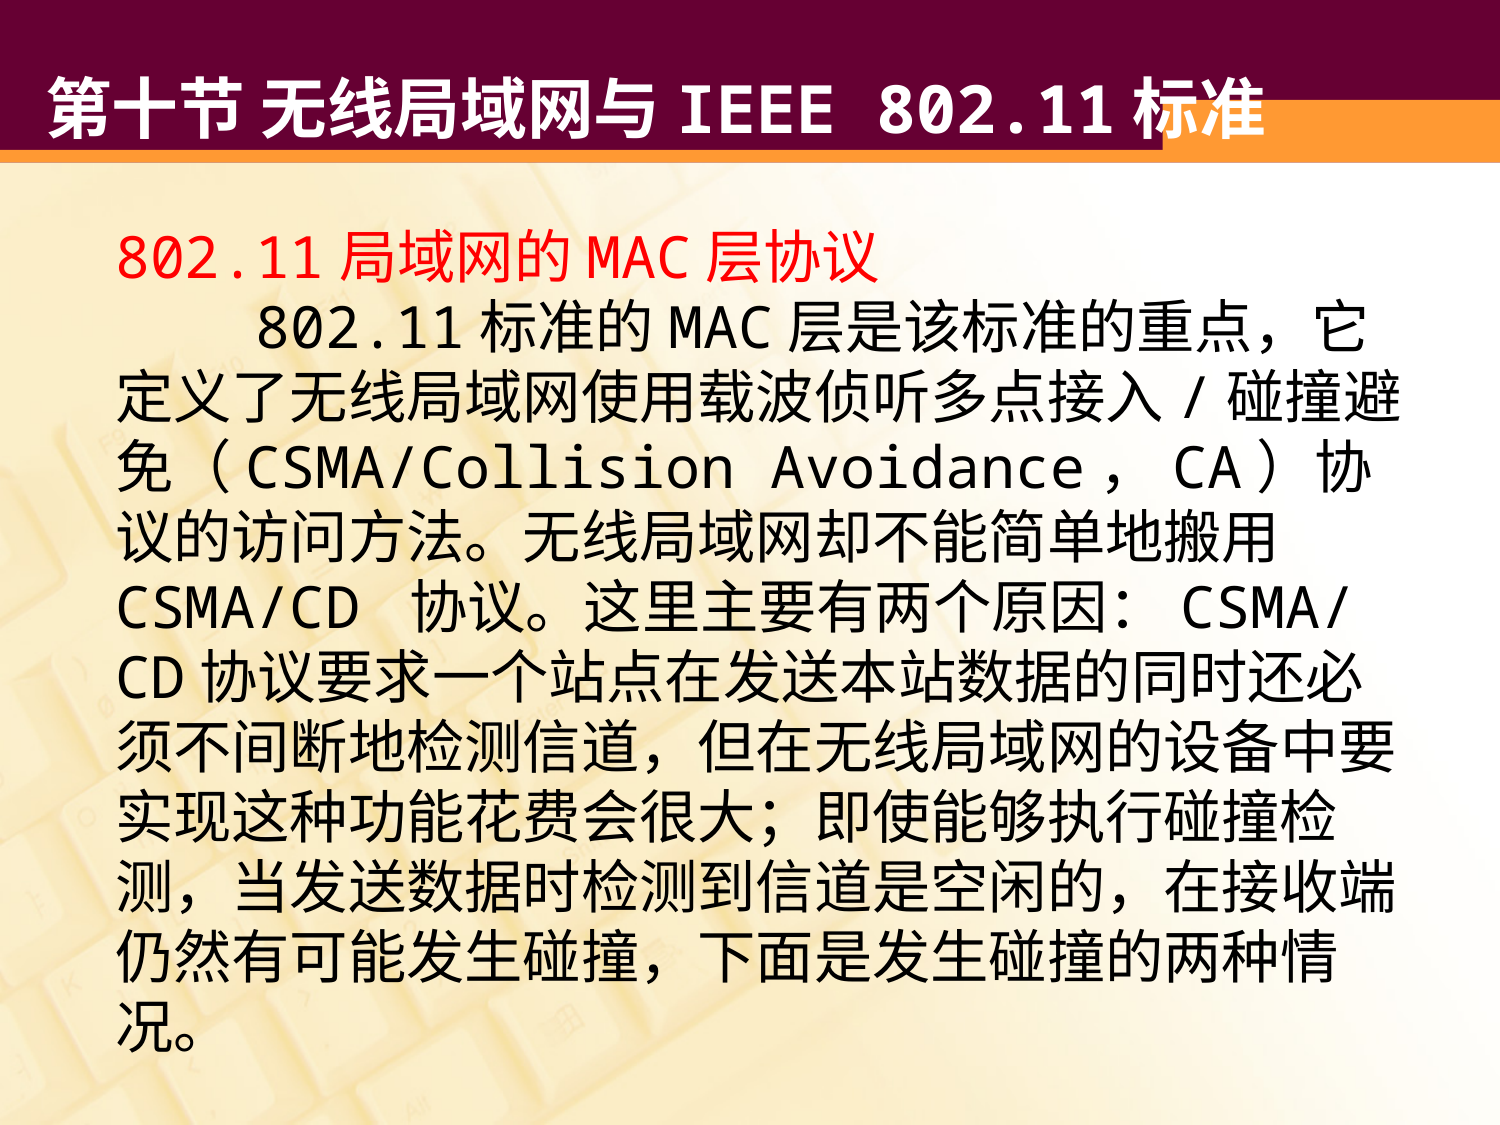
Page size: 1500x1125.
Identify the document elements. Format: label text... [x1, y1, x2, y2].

picture [0, 163, 1500, 1125]
title 第十节 无线局域网与IEEE 802.11标准 [29, 50, 1388, 164]
list 802.11局域网的MAC层协议 802.11标准的MAC层是该标准的重点，它定义了无线局域网使用载波侦听多点接入/碰撞避免（CSMA/Collision Avoidance，CA）协议的访问方法。无线局域网却不能简单地搬用 CSMA/CD 协议。这里主要有两个原因：CSMA/CD协议要求一个站点在发送本站数据的同时还必须不间断地检测信道，但在无线局域网的设备中要实现这种功能花费会很大；即使能够执行碰撞检测，当发送数据时检测到信道是空闲的，在接收端仍然有可能发生碰撞，下面是发生碰撞的两种情况。 [100, 212, 1426, 1013]
